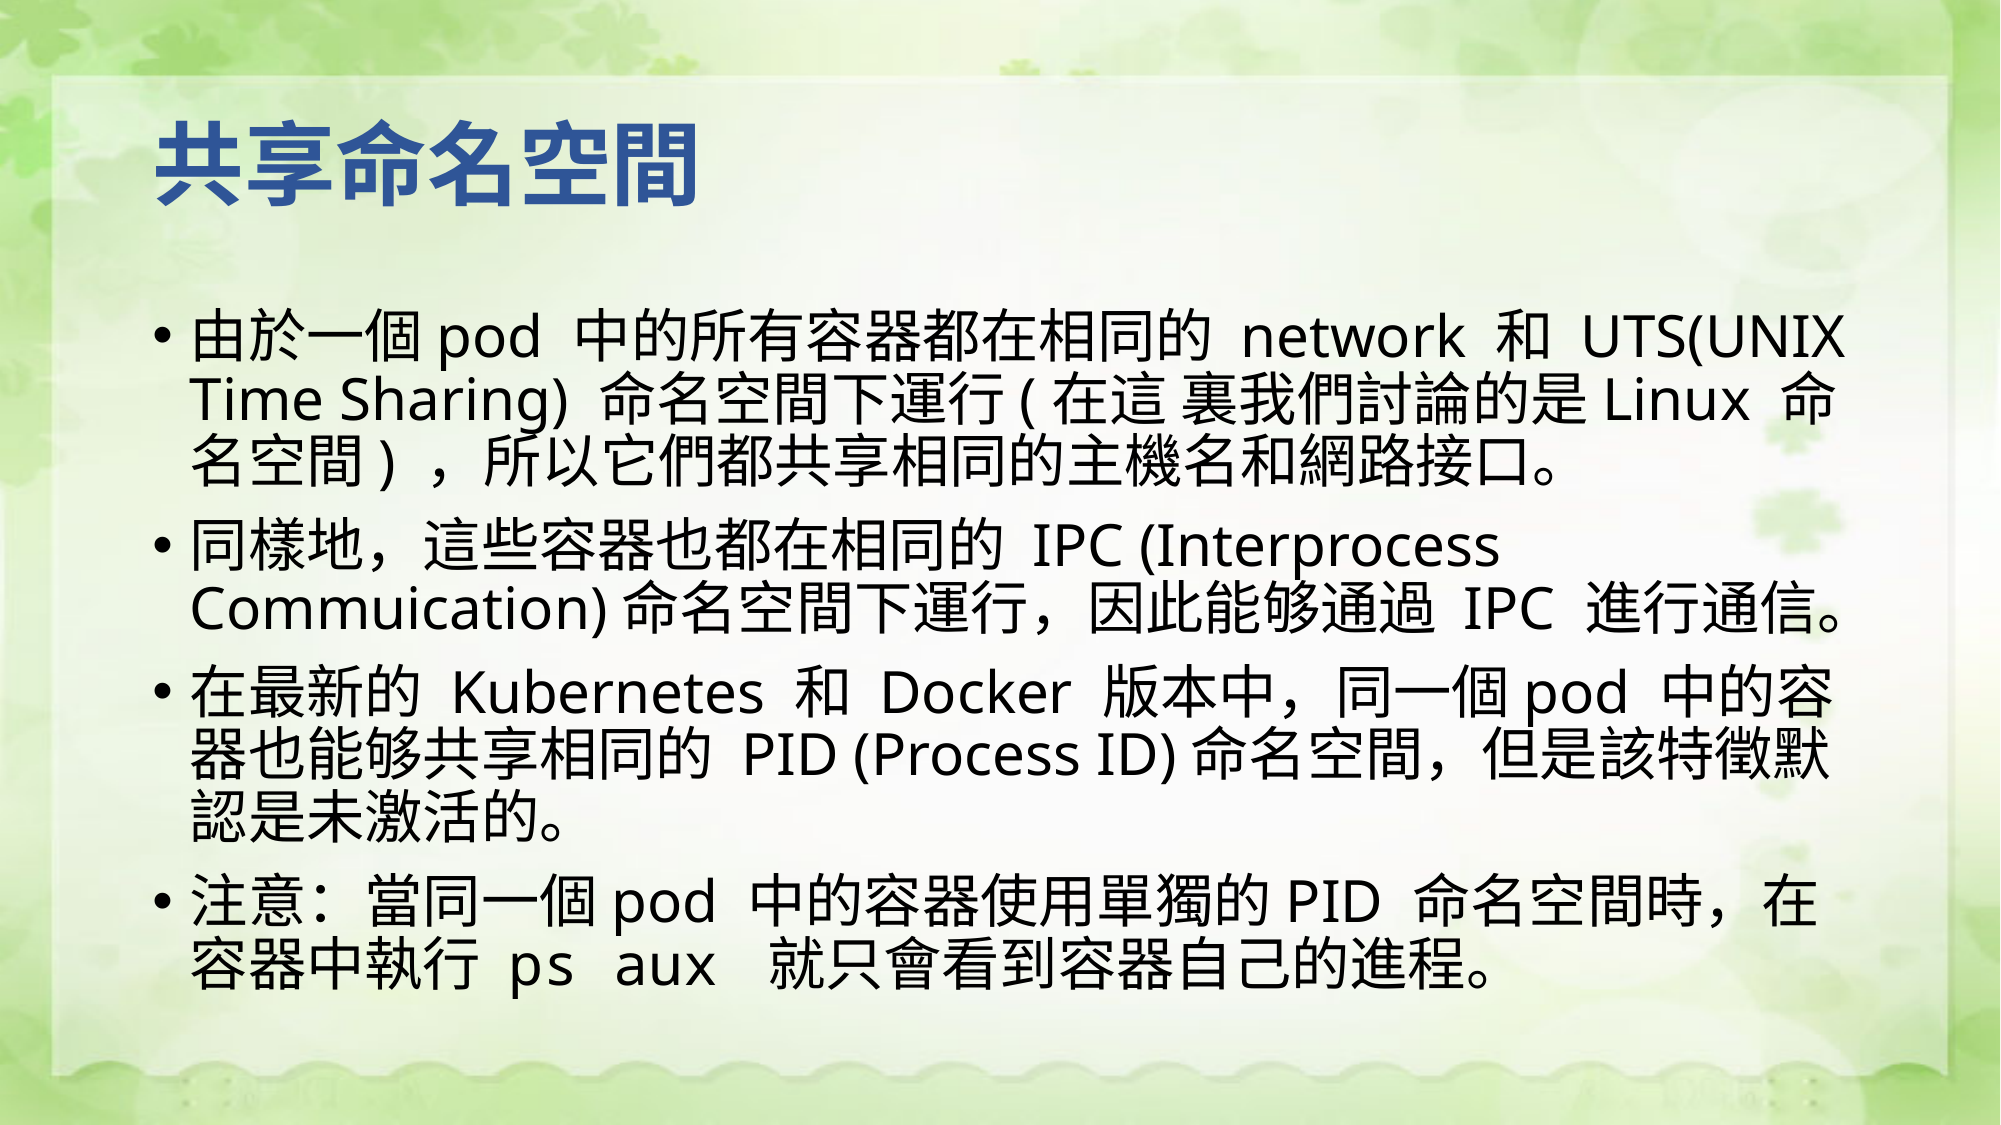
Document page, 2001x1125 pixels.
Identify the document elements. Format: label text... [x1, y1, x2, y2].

title 共享命名空間 [137, 59, 1863, 278]
picture [0, 0, 2001, 1125]
list 由於一個pod 中的所有容器都在相同的 network 和 UTS(UNIX Time Sharing) 命名空間下運行(在這 裏我們討論的是Linux 命名空間) ，所以它們都共享相同的主機名和網路接口。 同樣地，這些容器也都在相同的 IPC (Interprocess Commuication)命名空間下運行，因此能够通過 IPC 進行通信。 在最新的 Kubernetes 和 Docker 版本中，同一個pod 中的容器也能够共享相同的 PID (Process ID)命名空間，但是該特徵默認是未激活的。 注意：當同一個pod 中的容器使用單獨的PID 命名空間時，在容器中執行 ps aux 就只會看到容器自己的進程。 [137, 299, 1863, 1014]
